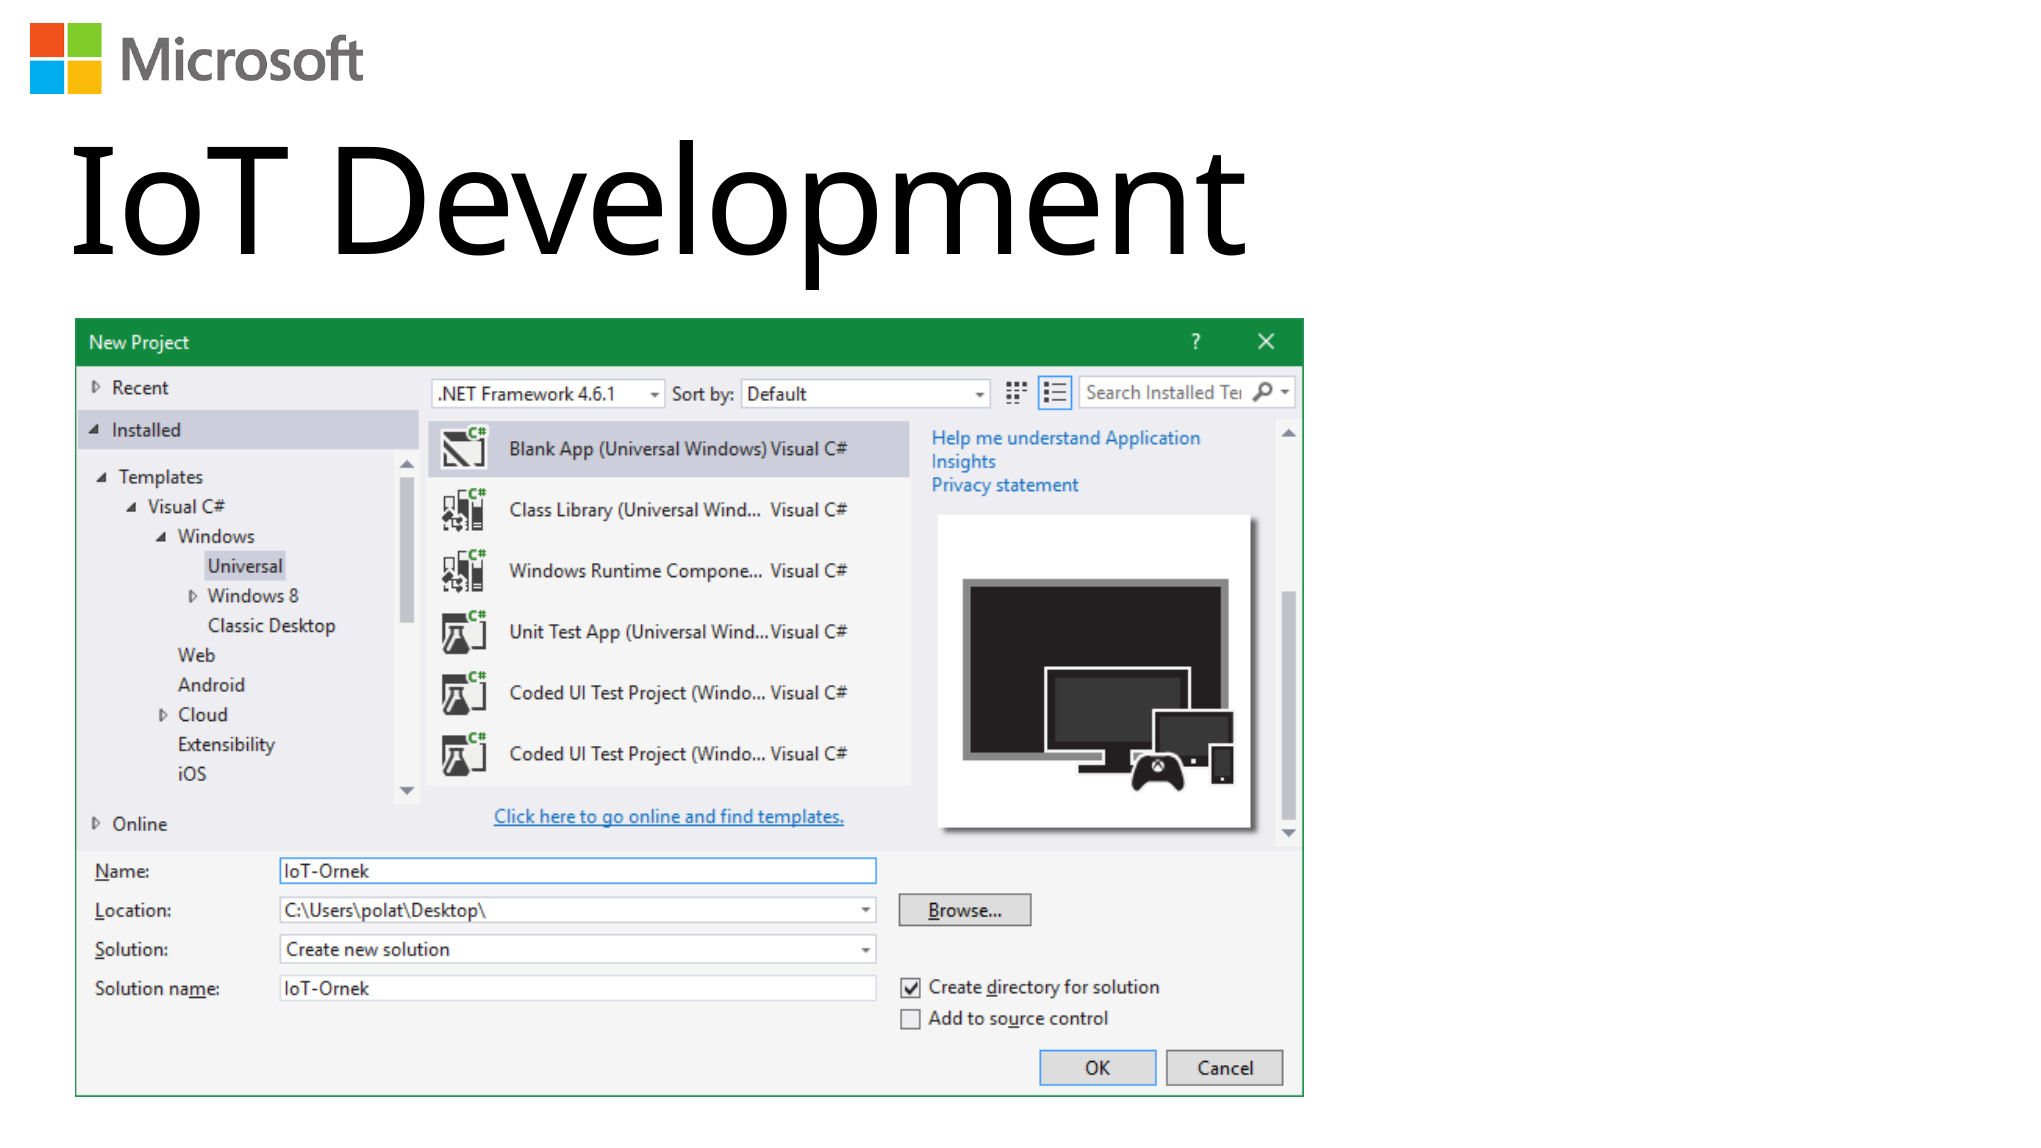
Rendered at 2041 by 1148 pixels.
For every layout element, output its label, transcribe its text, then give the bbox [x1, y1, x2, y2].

title IoT Development [45, 109, 1996, 261]
picture [30, 23, 363, 94]
picture [74, 318, 1304, 1097]
